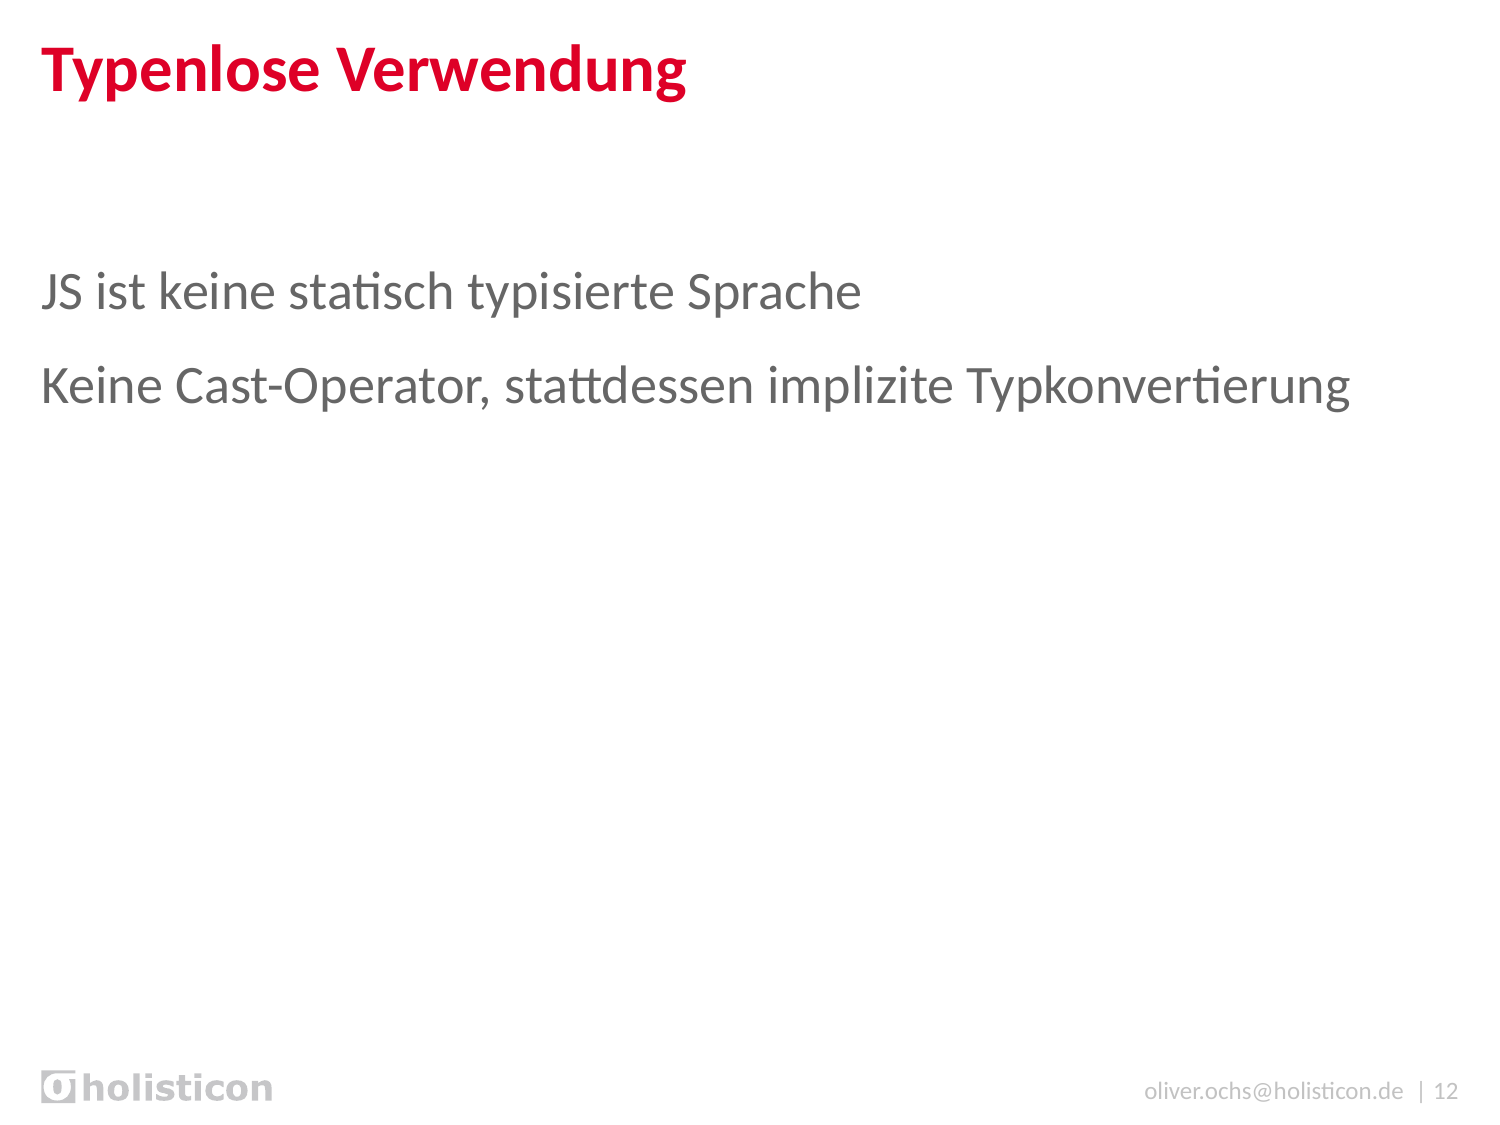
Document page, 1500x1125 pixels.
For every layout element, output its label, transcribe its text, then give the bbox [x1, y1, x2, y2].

list JS ist keine statisch typisierte Sprache Keine Cast-Operator, stattdessen implizite Typkonvertierung [41, 255, 1436, 973]
title Typenlose Verwendung [41, 24, 1436, 188]
